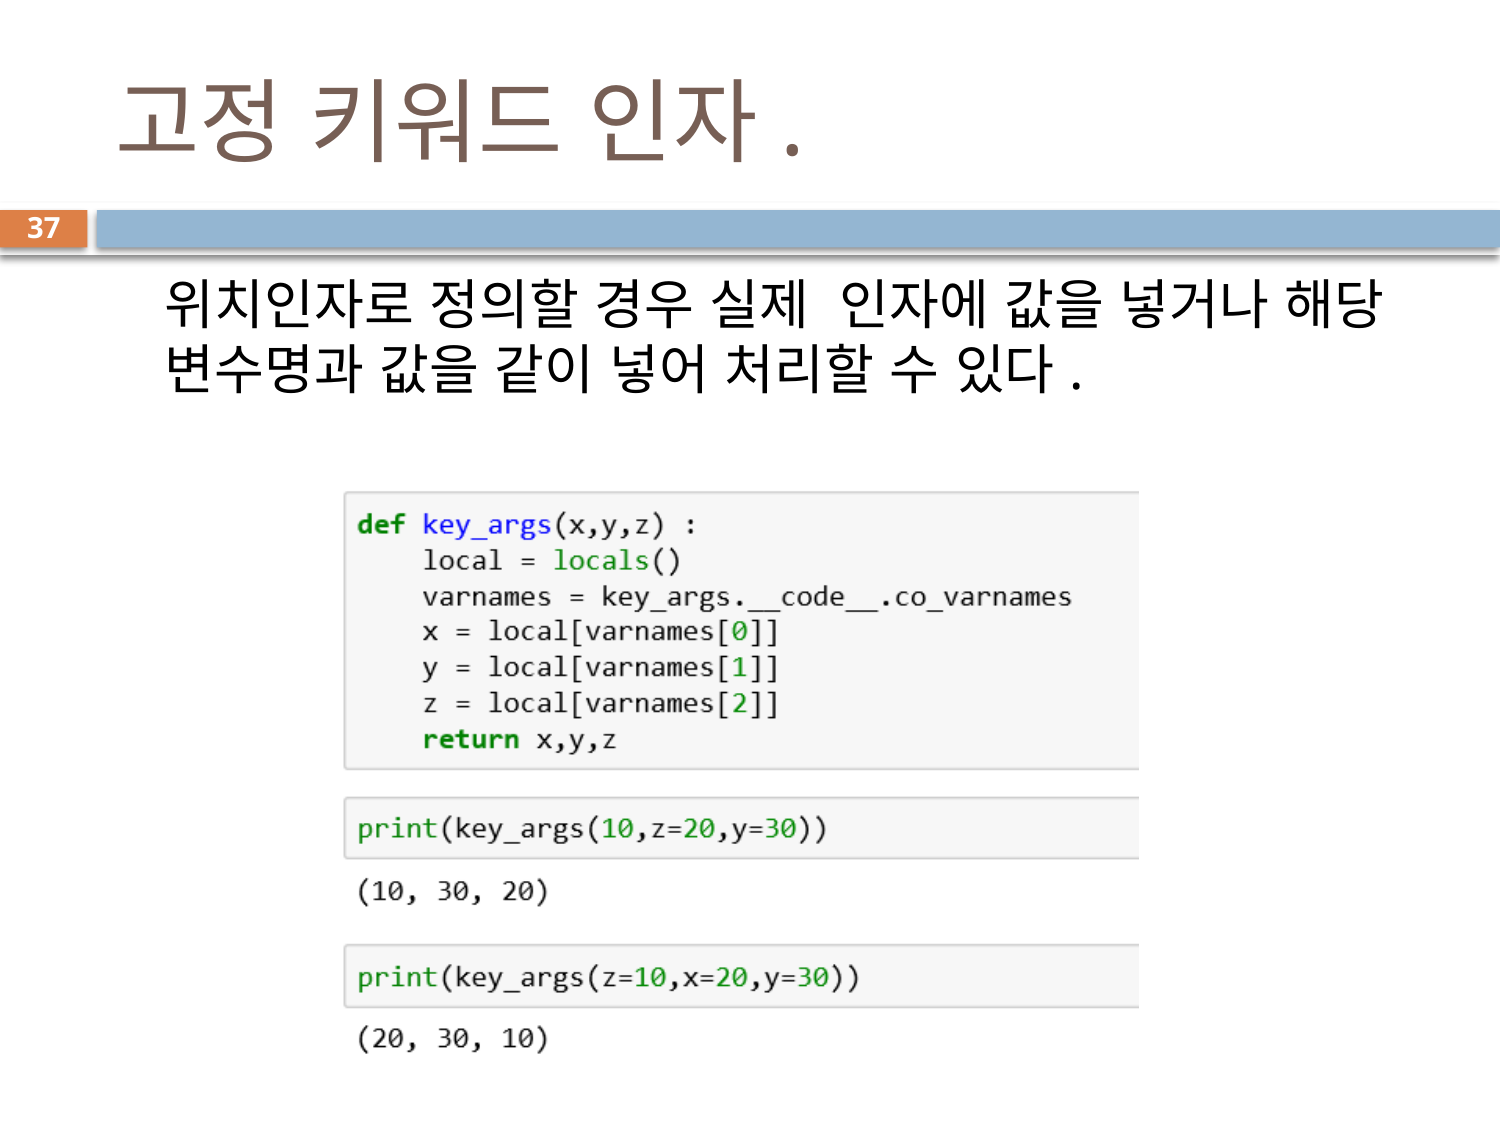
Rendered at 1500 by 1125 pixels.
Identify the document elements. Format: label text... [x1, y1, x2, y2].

slide_number 37 [0, 208, 88, 249]
list 위치인자로 정의할 경우 실제 인자에 값을 넣거나 해당 변수명과 값을 같이 넣어 처리할 수 있다. [75, 262, 1425, 480]
title 고정 키워드 인자. [100, 37, 1438, 200]
picture [336, 479, 1139, 1104]
